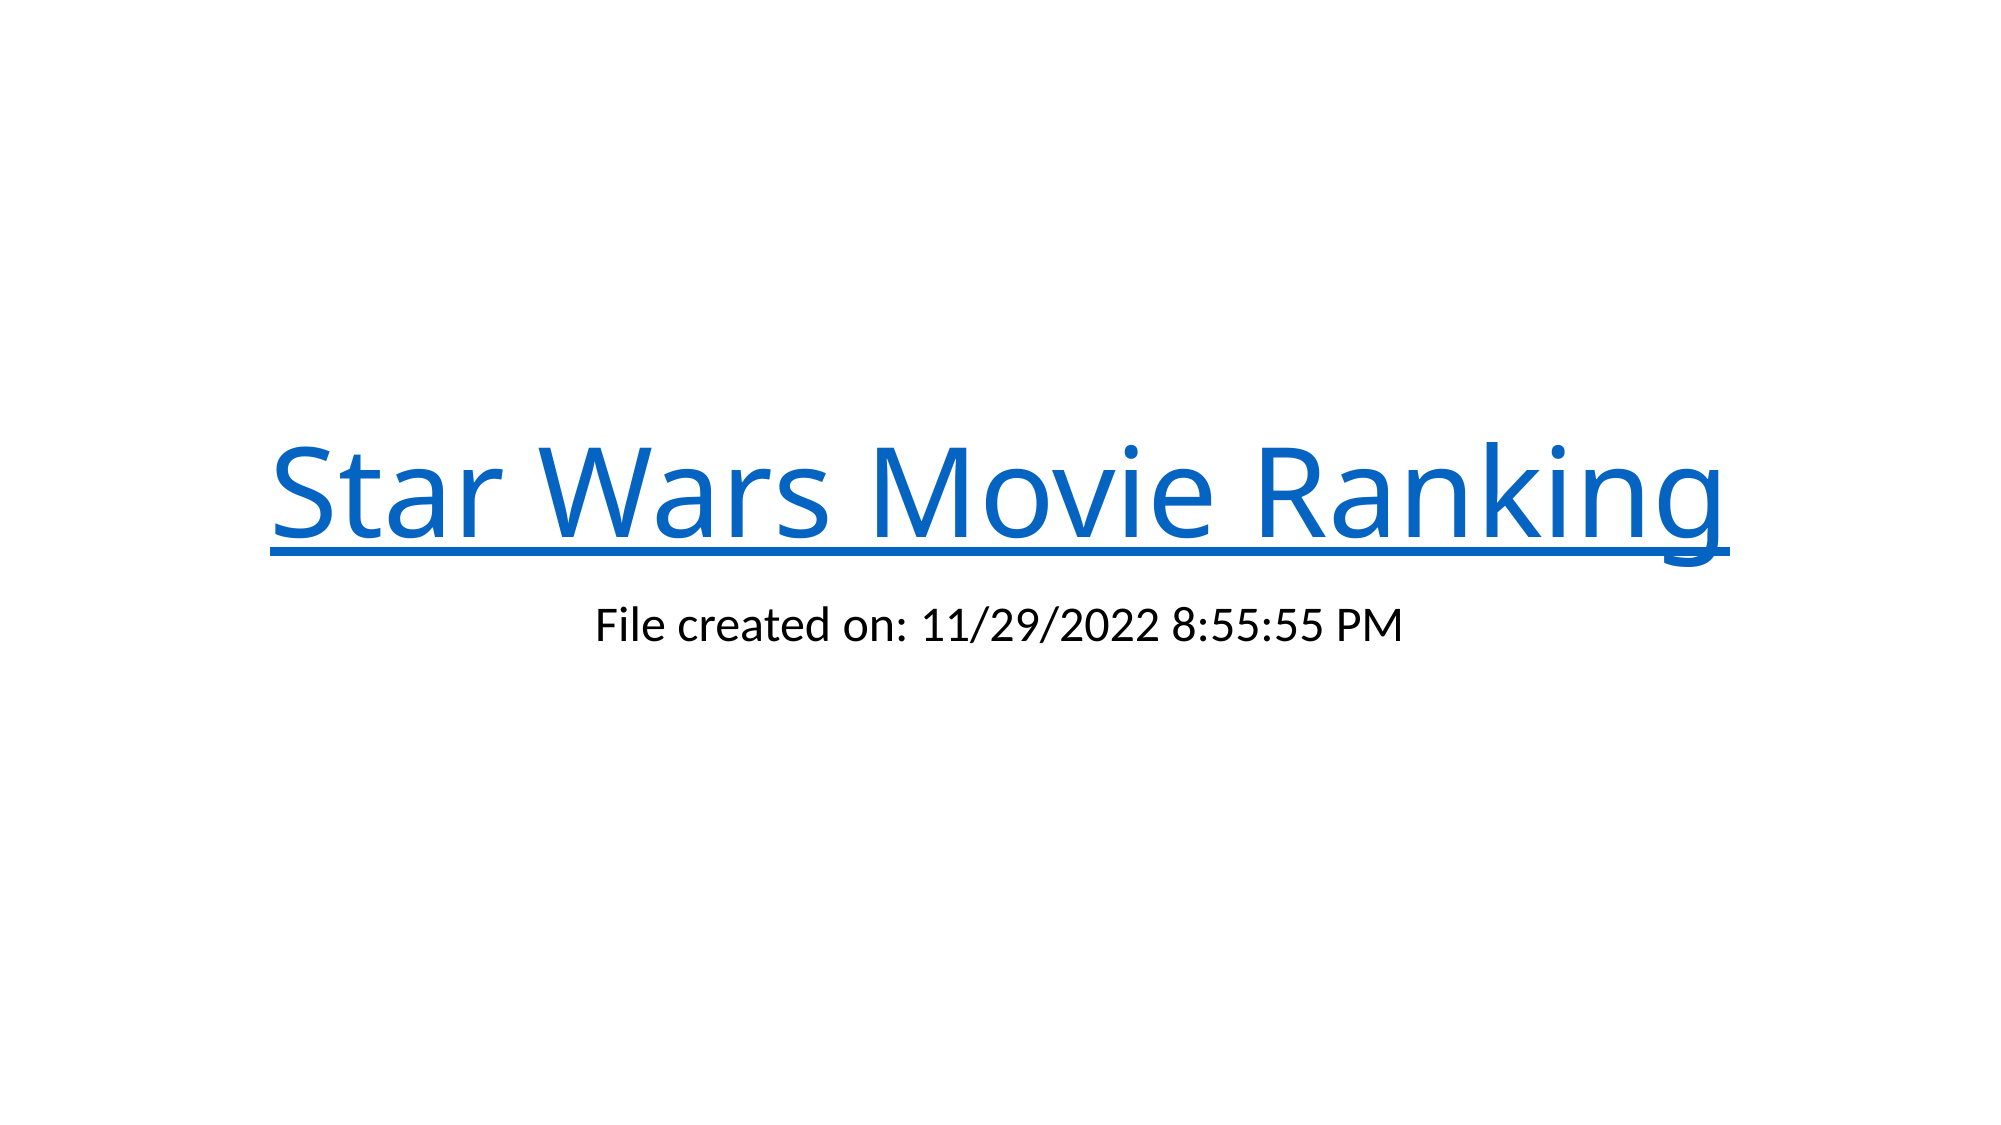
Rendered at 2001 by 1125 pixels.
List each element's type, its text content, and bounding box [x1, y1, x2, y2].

title Star Wars Movie Ranking [249, 184, 1750, 576]
subtitle File created on: 11/29/2022 8:55:55 PM [249, 590, 1750, 863]
